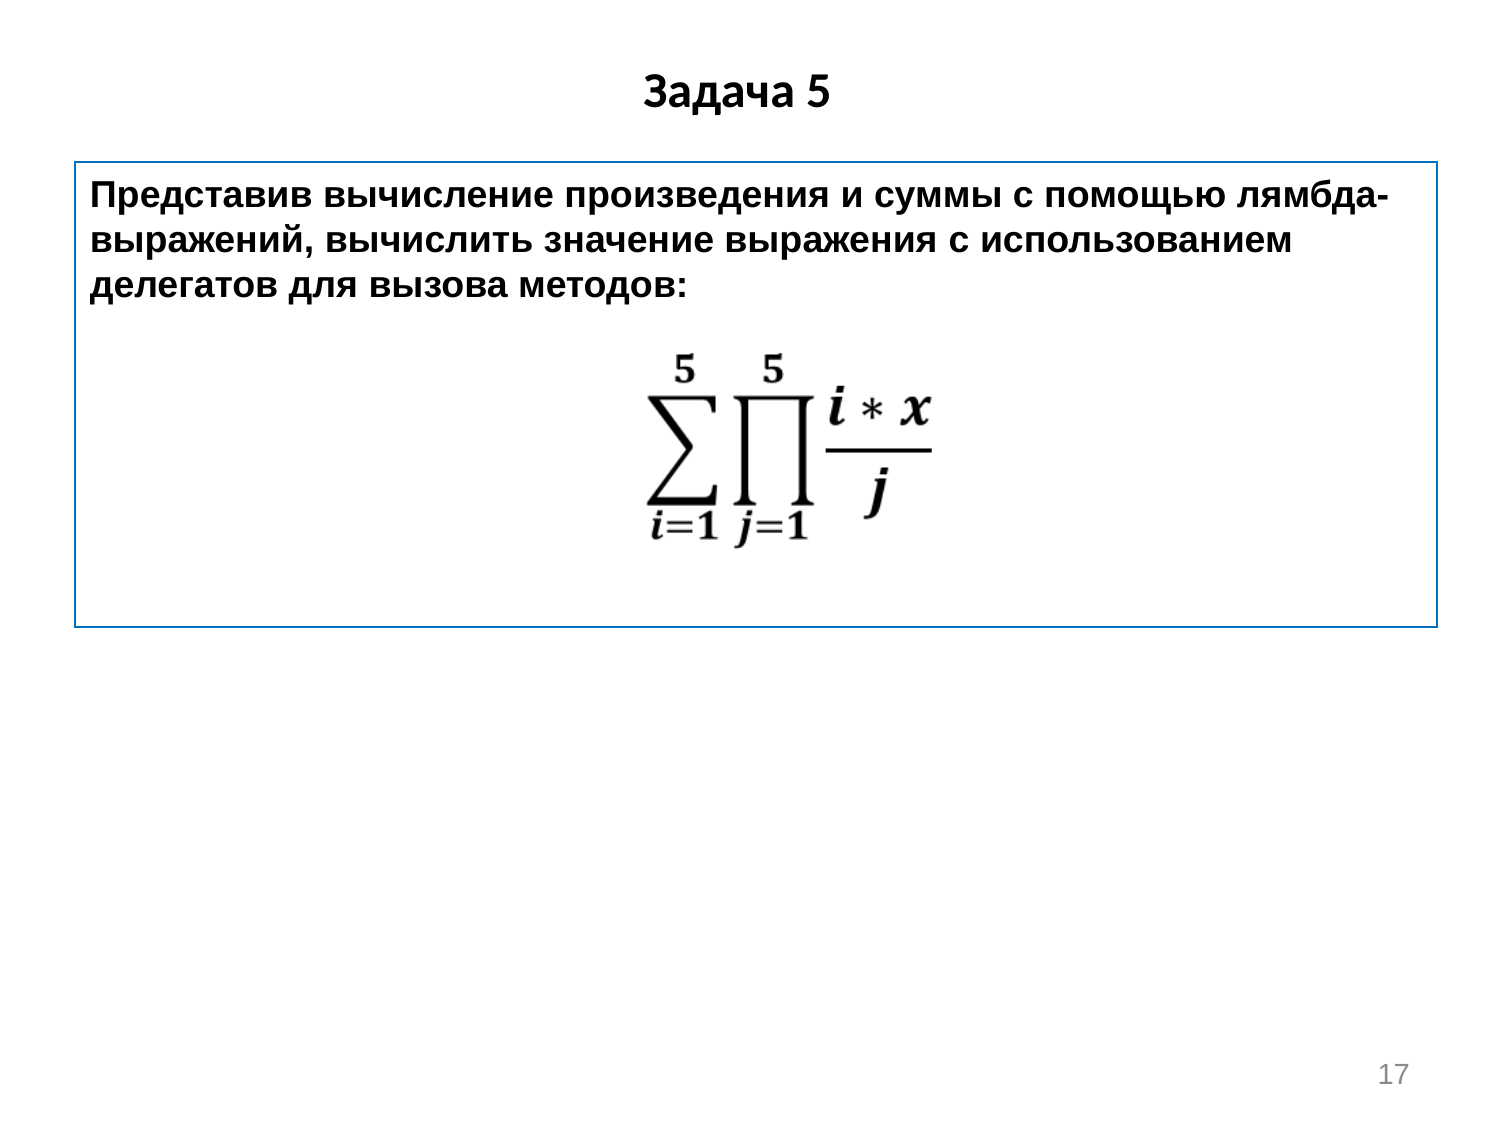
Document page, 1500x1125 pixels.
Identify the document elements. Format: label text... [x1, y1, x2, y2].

slide_number 17 [1074, 1042, 1425, 1103]
title Задача 5 [174, 50, 1300, 125]
picture [592, 337, 986, 563]
text_box Представив вычисление произведения и суммы с помощью лямбда-выражений, вычислить значение выражения c использованием делегатов для вызова методов: [74, 162, 1438, 628]
